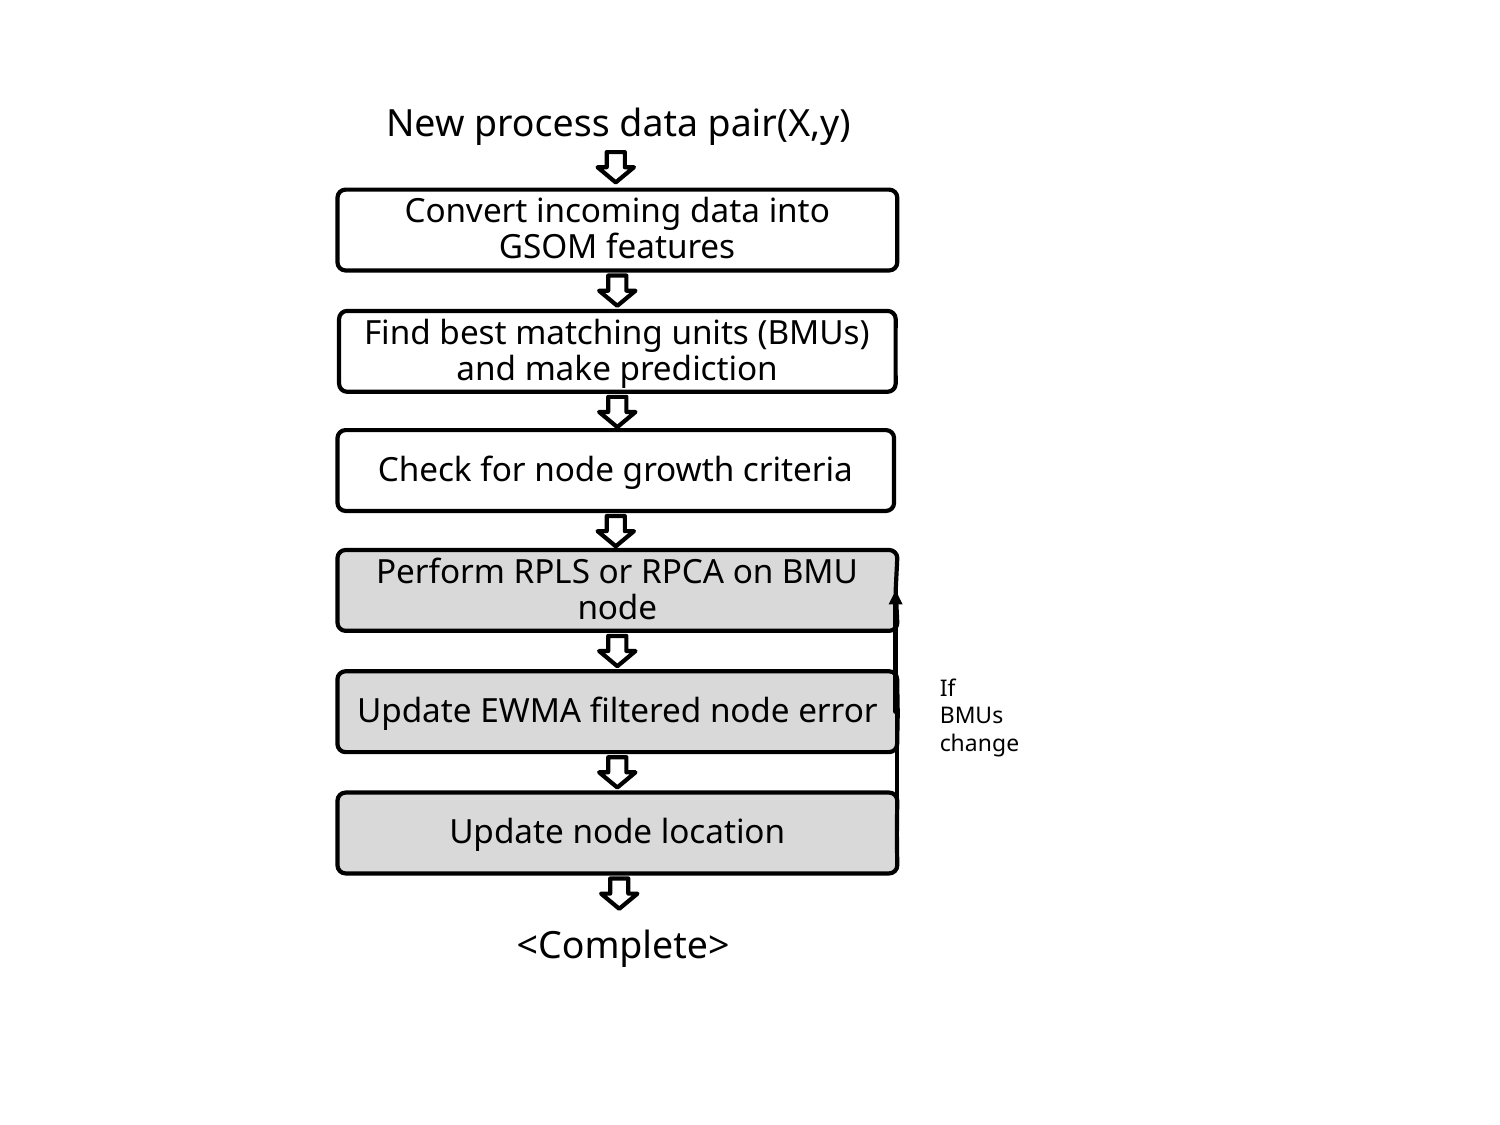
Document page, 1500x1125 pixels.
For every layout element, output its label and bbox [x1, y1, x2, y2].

text_box [337, 91, 1038, 975]
